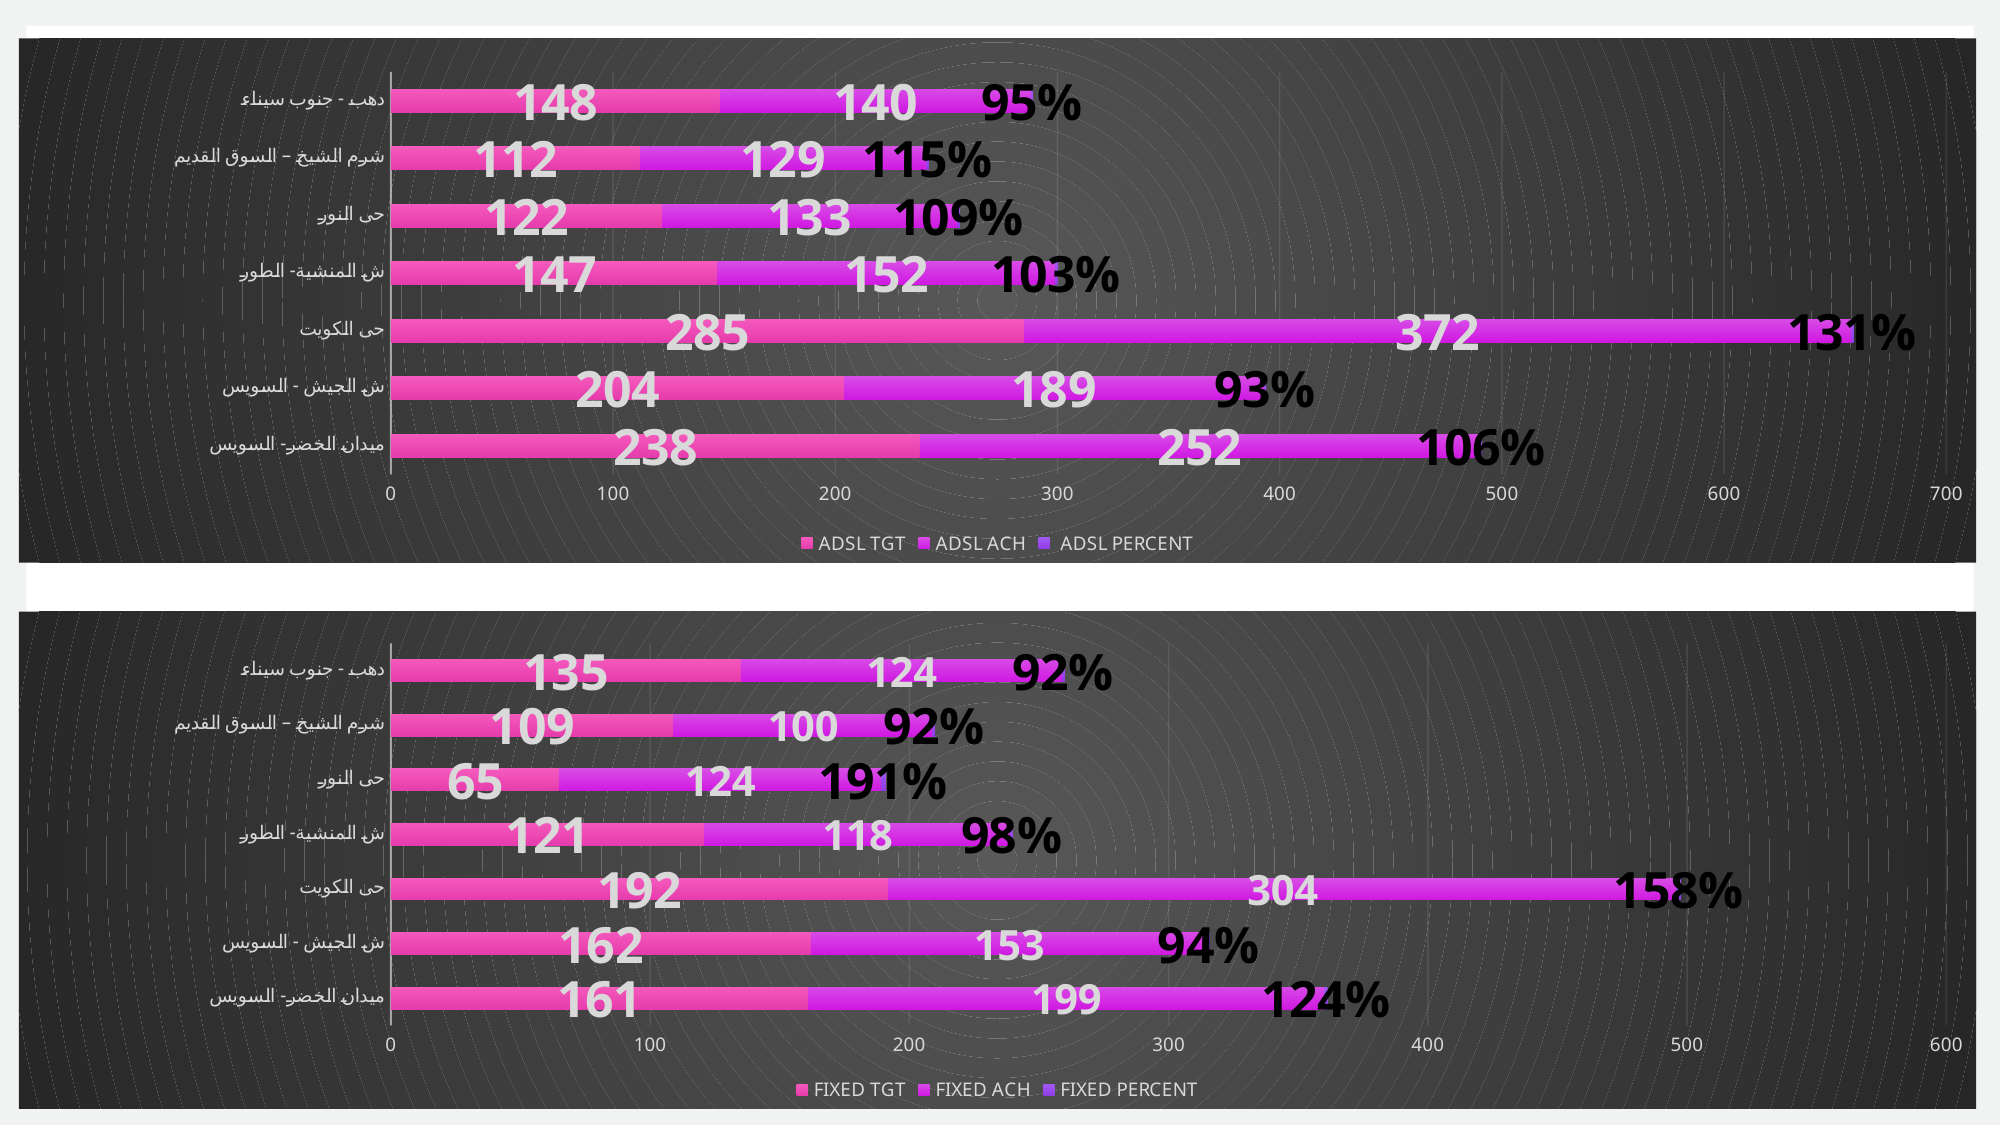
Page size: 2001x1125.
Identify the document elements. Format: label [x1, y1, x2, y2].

chart [18, 611, 1977, 1110]
chart [18, 38, 1977, 563]
